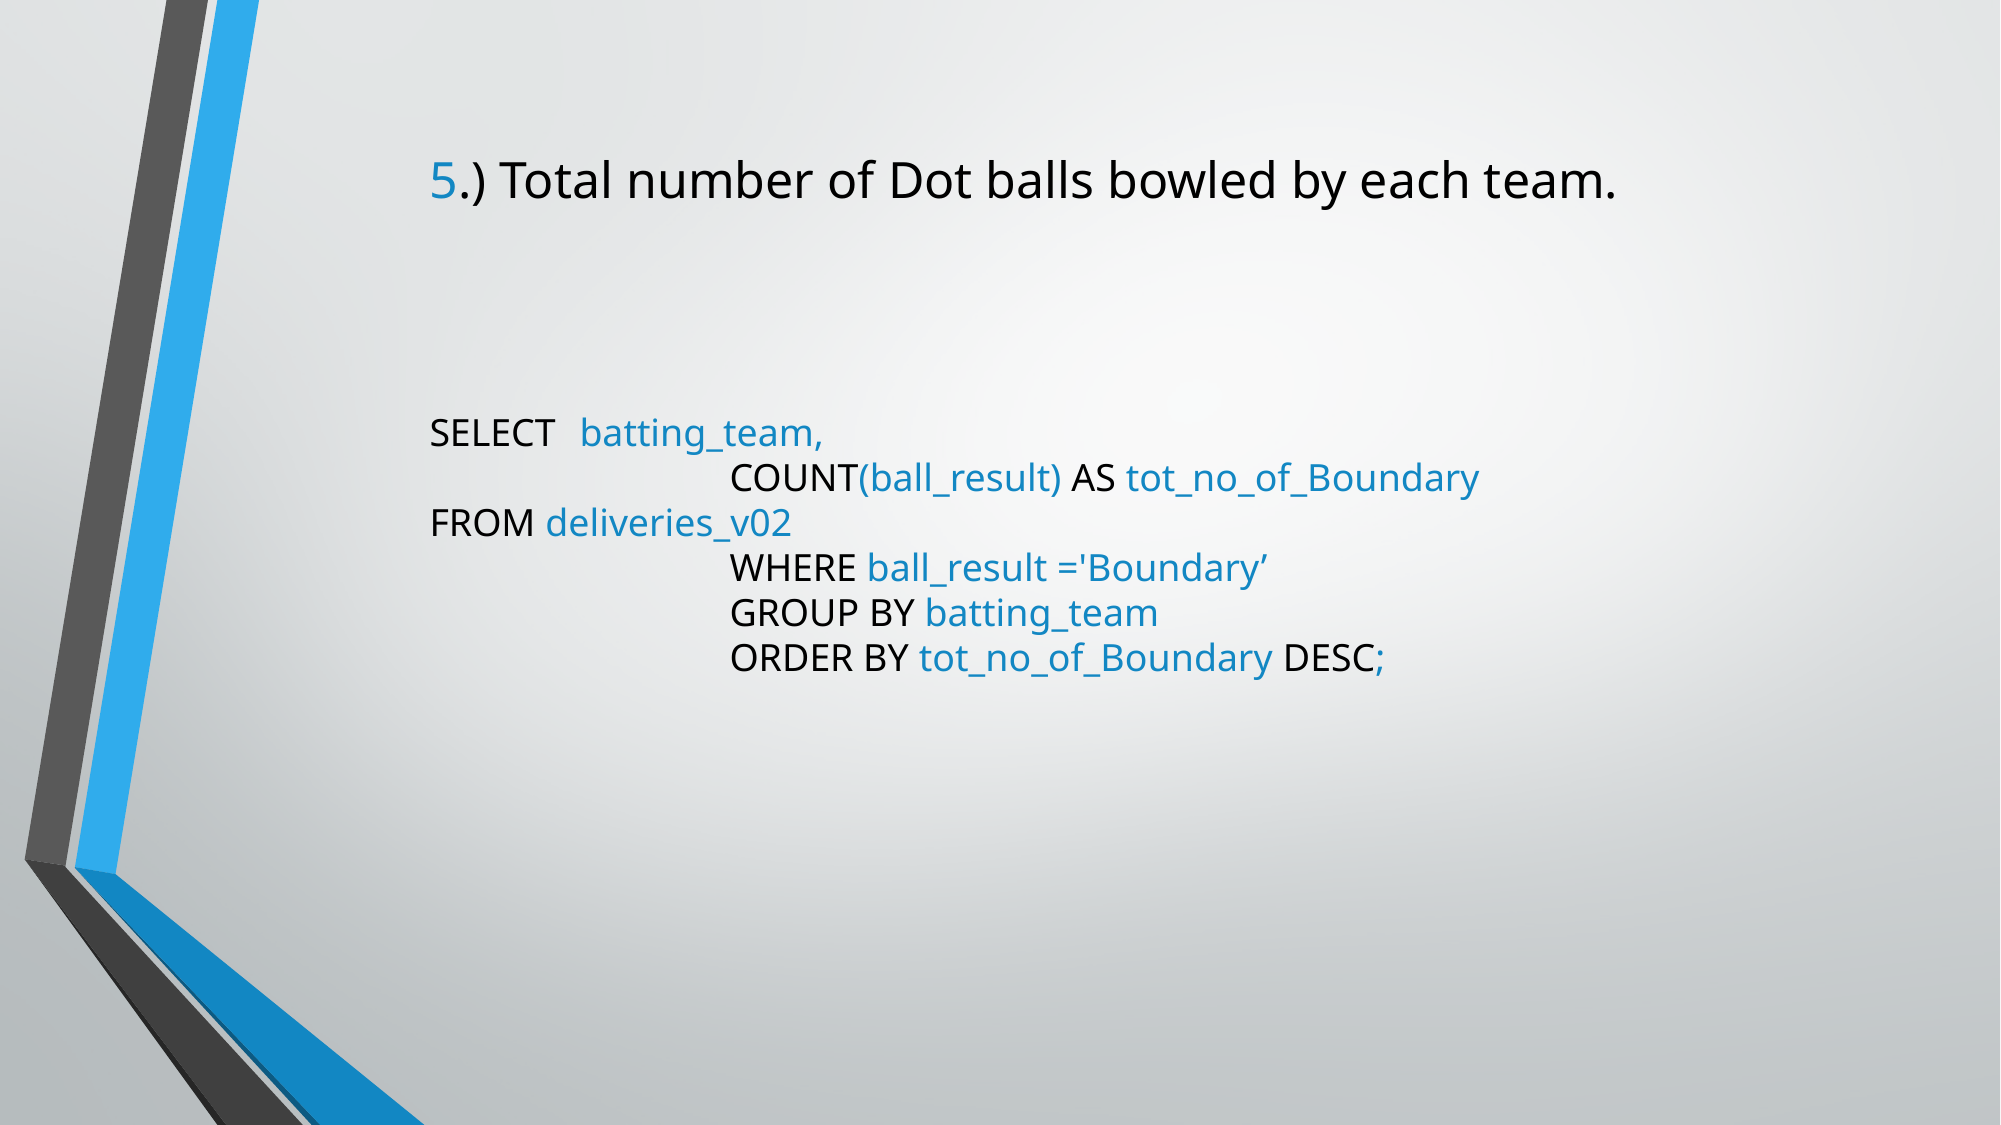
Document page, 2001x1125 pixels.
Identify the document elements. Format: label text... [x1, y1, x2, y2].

text_box 5.) Total number of Dot balls bowled by each team. SELECT batting_team, COUNT(ball_result) AS tot_no_of_Boundary FROM deliveries_v02 WHERE ball_result ='Boundary’ GROUP BY batting_team ORDER BY tot_no_of_Boundary DESC; [414, 141, 1913, 737]
